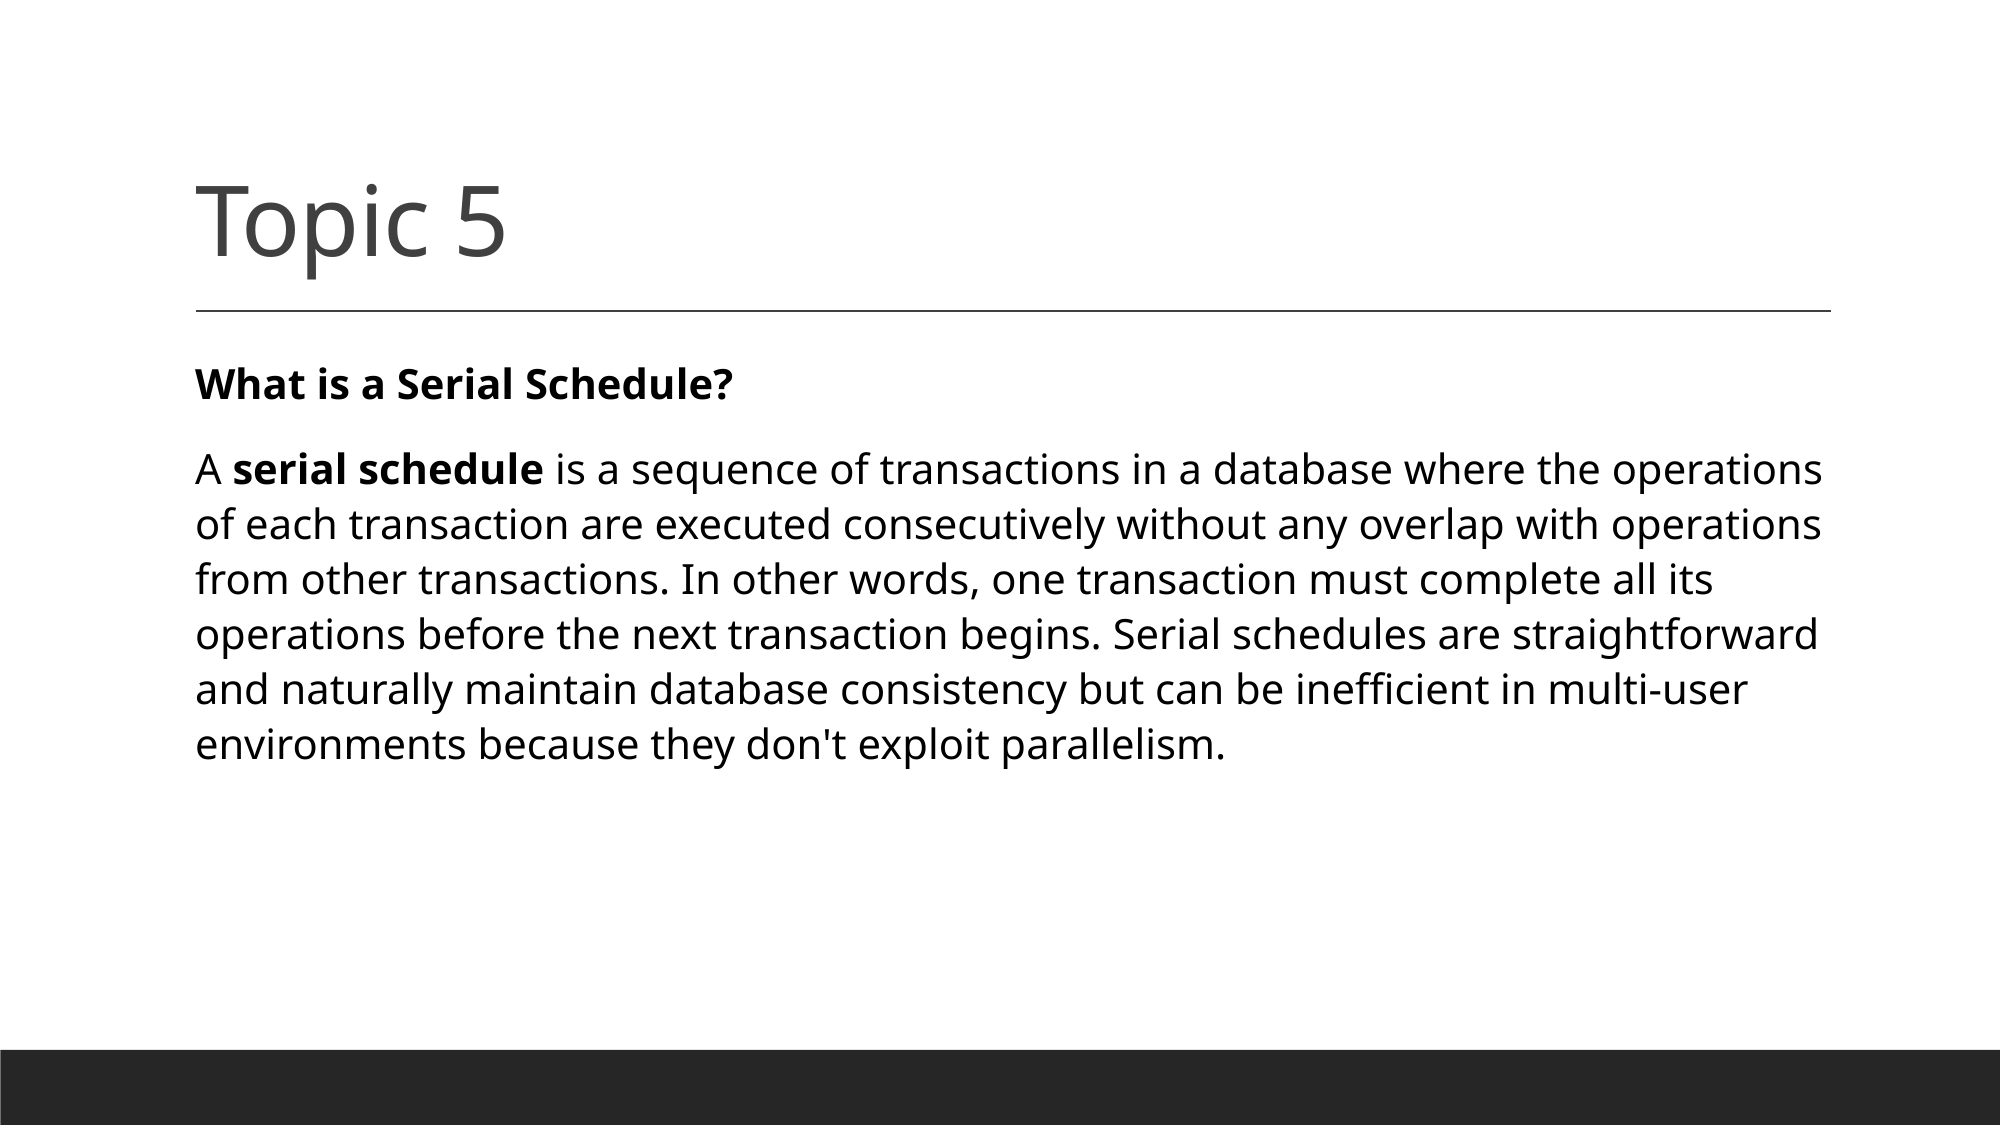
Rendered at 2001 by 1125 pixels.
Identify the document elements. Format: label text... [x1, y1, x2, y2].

title Topic 5 [180, 47, 1830, 285]
list What is a Serial Schedule? A serial schedule is a sequence of transactions in a database where the operations of each transaction are executed consecutively without any overlap with operations from other transactions. In other words, one transaction must complete all its operations before the next transaction begins. Serial schedules are straightforward and naturally maintain database consistency but can be inefficient in multi-user environments because they don't exploit parallelism. [180, 345, 1830, 963]
